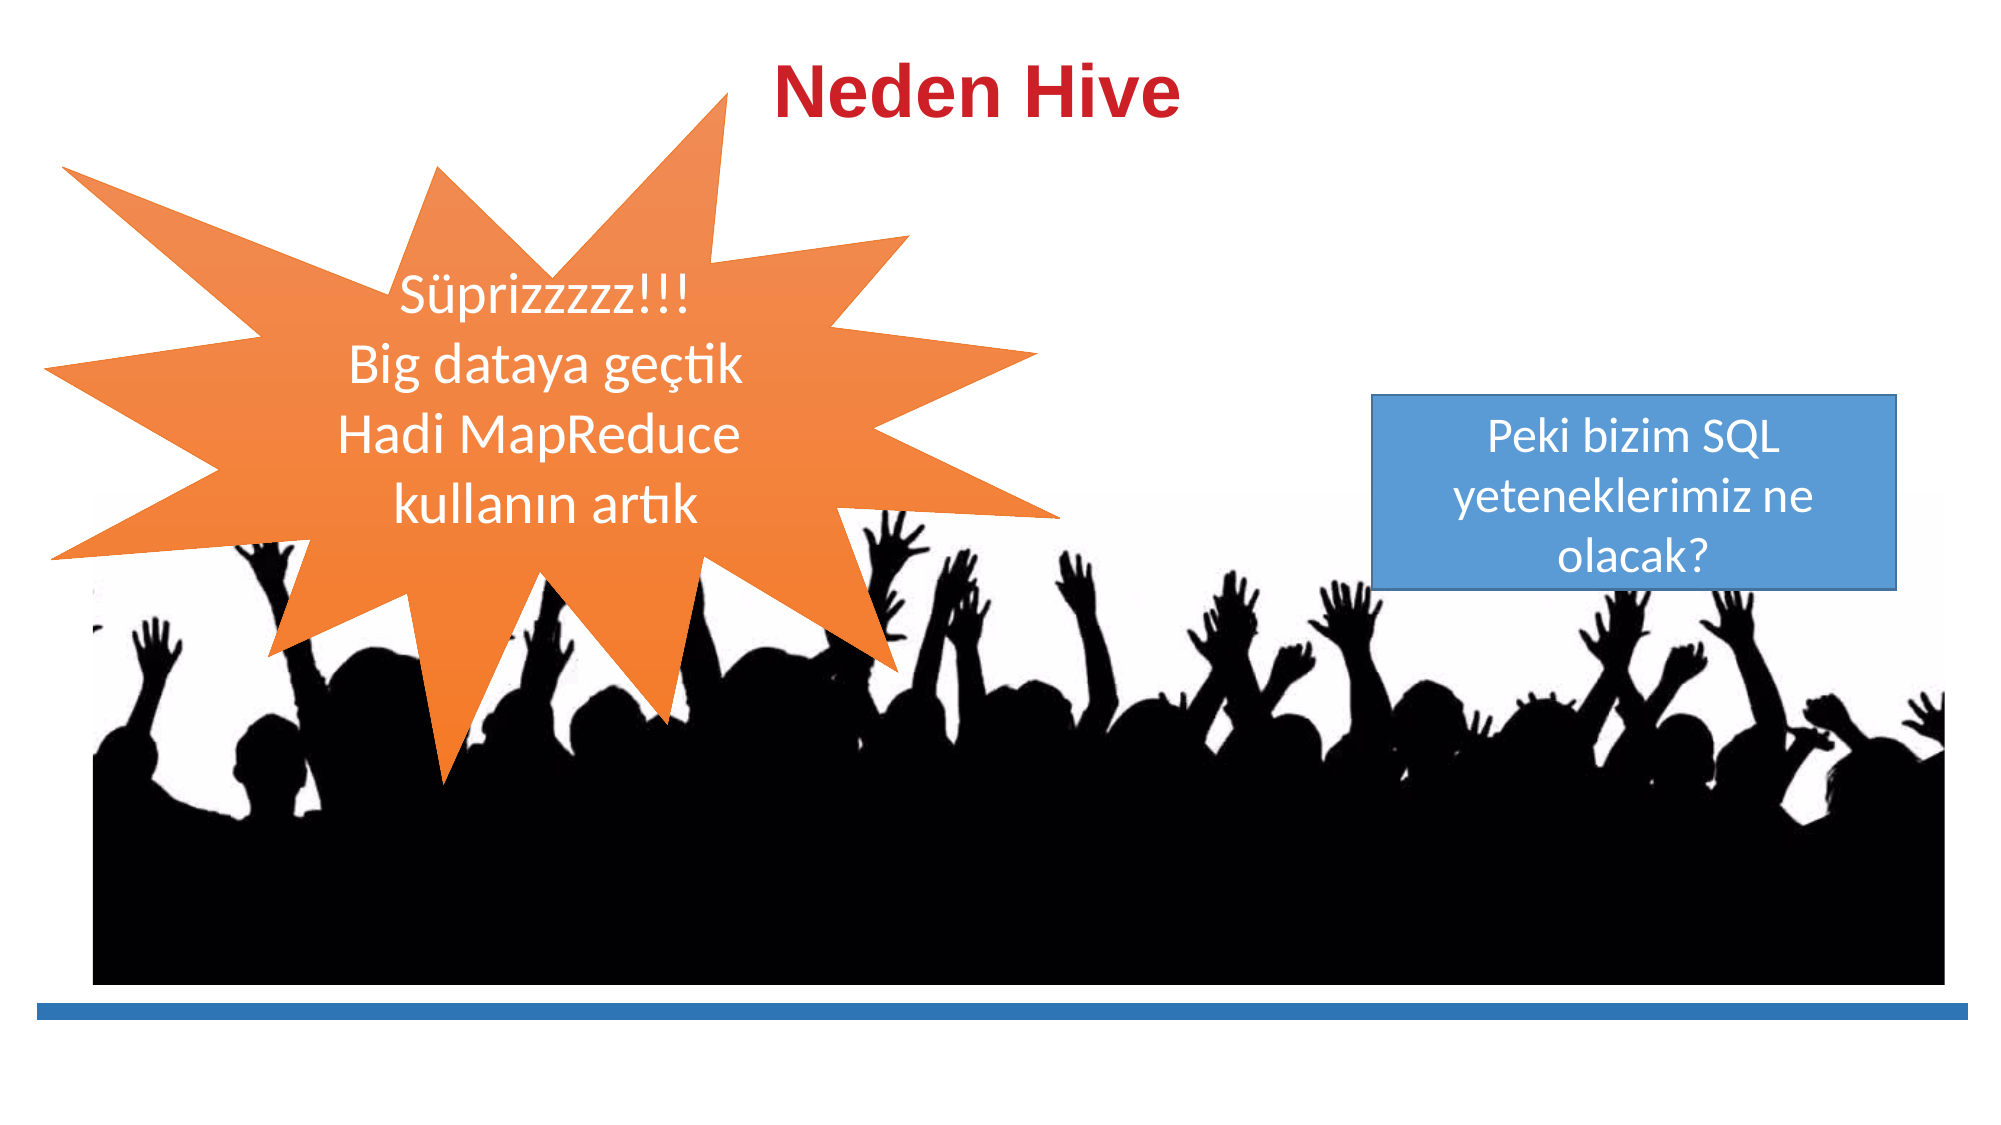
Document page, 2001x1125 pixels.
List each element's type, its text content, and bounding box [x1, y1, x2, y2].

picture [92, 492, 1945, 985]
text_box Peki bizim SQL yeteneklerimiz ne olacak? [1371, 394, 1897, 492]
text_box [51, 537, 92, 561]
text_box Süprizzzzz!!! Big dataya geçtik Hadi MapReduce kullanın artık [43, 92, 1039, 492]
title Neden Hive [605, 53, 1372, 141]
